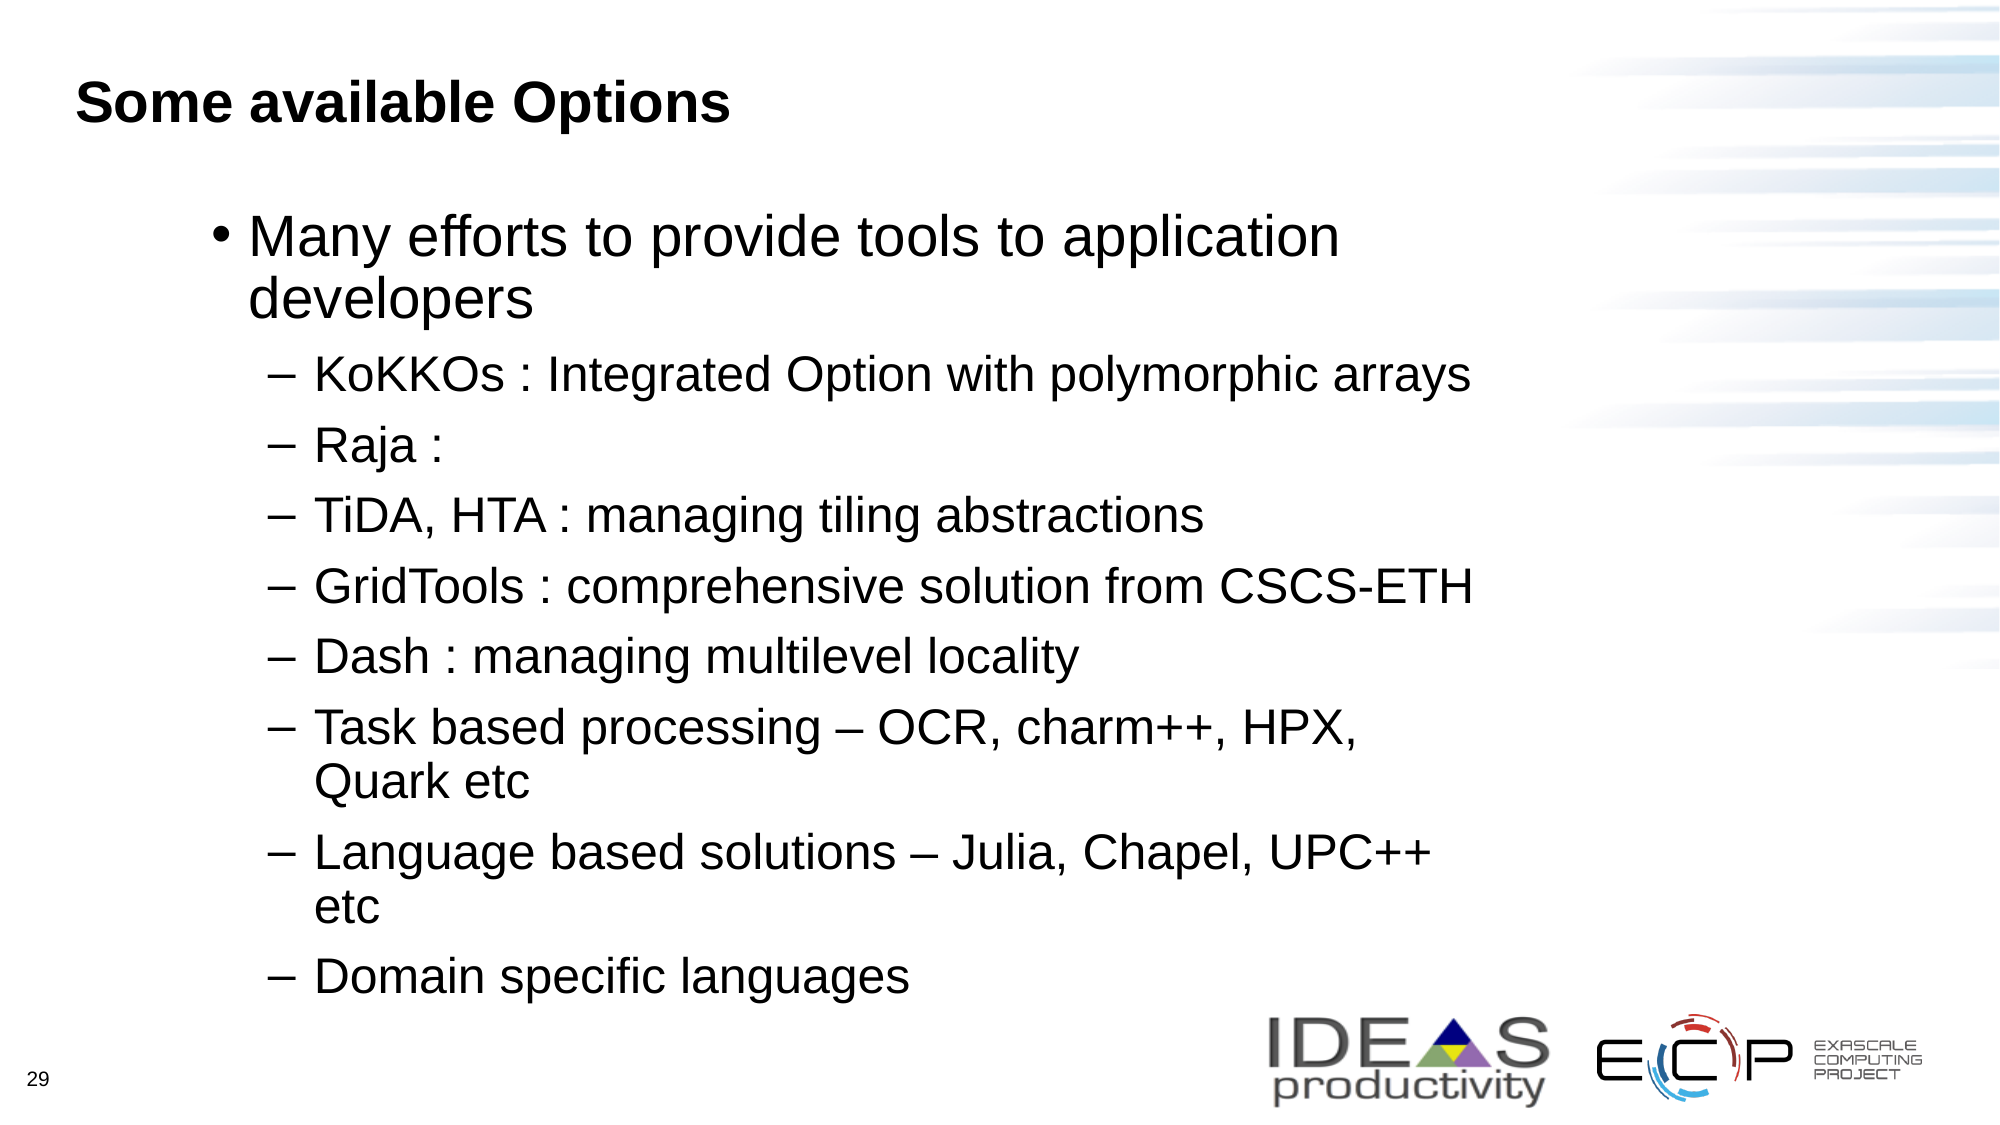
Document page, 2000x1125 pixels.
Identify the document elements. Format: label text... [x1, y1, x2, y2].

picture [1597, 1014, 1922, 1102]
list Many efforts to provide tools to application developers KoKKOs : Integrated Option with polymorphic arrays Raja : TiDA, HTA : managing tiling abstractions GridTools : comprehensive solution from CSCS-ETH Dash : managing multilevel locality Task based processing – OCR, charm++, HPX, Quark etc Language based solutions – Julia, Chapel, UPC++ etc Domain specific languages [195, 197, 1501, 876]
picture [1531, 0, 2000, 669]
title Some available Options [59, 67, 1927, 152]
picture [1257, 1009, 1560, 1115]
